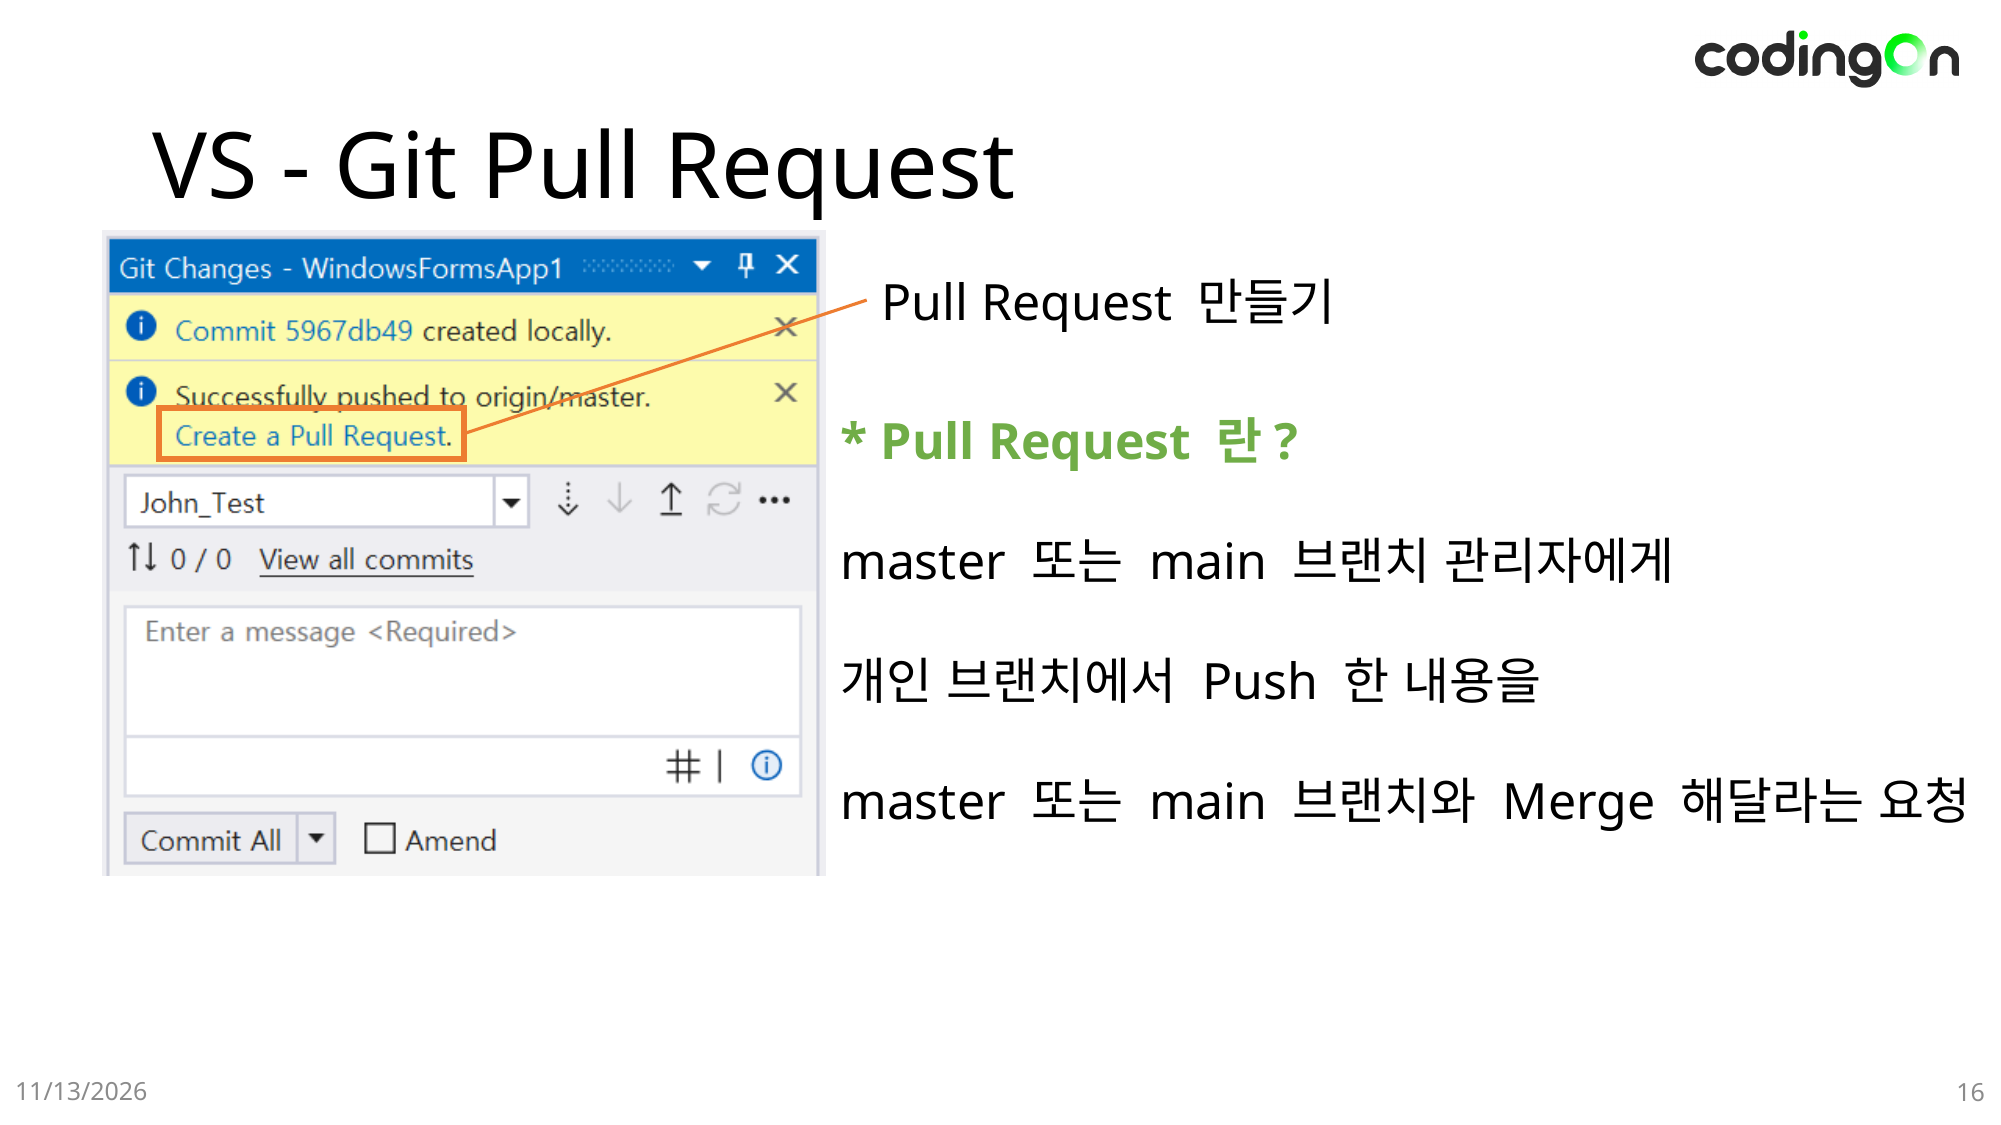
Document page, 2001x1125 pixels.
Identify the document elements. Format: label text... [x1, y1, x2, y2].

picture [1695, 30, 1959, 88]
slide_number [0, 1062, 450, 1123]
text_box * Pull Request 란? master 또는 main 브랜치 관리자에게 개인 브랜치에서 Push 한 내용을 master 또는 main 브랜치와 Merge 해달라는 요청 [826, 402, 1986, 838]
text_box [463, 300, 872, 434]
text_box Pull Request 만들기 [866, 262, 1351, 338]
picture [102, 230, 826, 876]
slide_number 16 [1550, 1063, 2000, 1124]
title VS - Git Pull Request [137, 59, 1863, 278]
